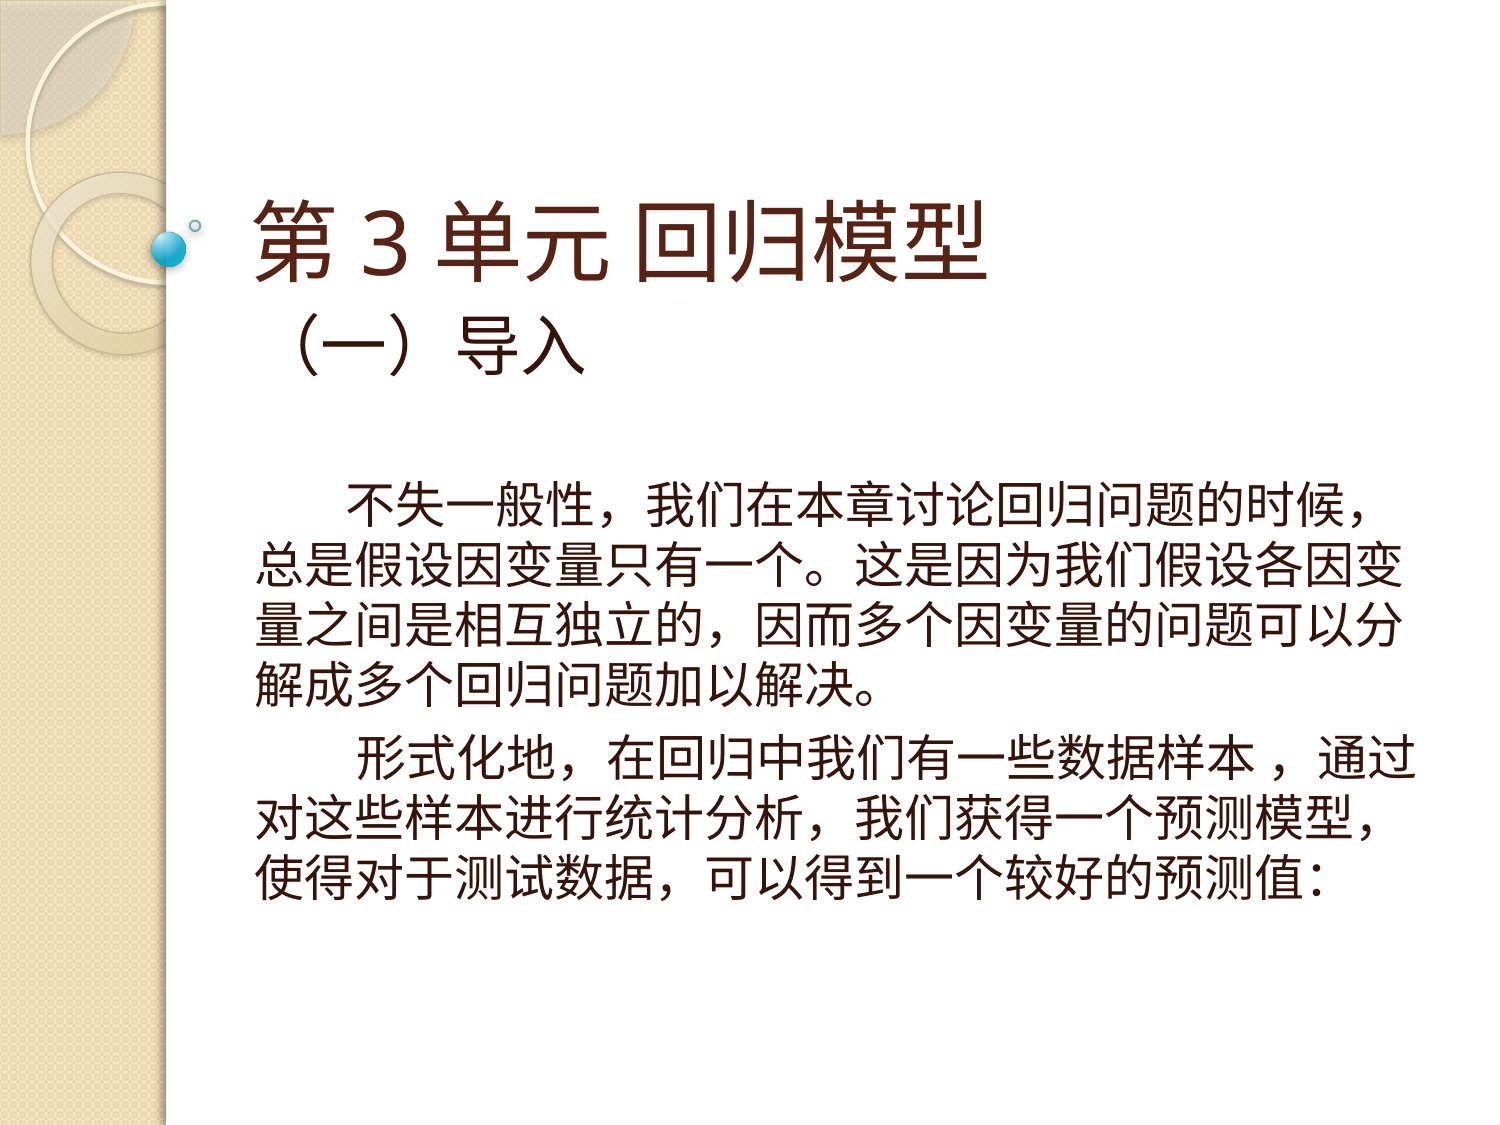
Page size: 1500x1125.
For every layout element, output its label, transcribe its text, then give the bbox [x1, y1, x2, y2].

title 第3单元 回归模型 [234, 59, 1450, 301]
